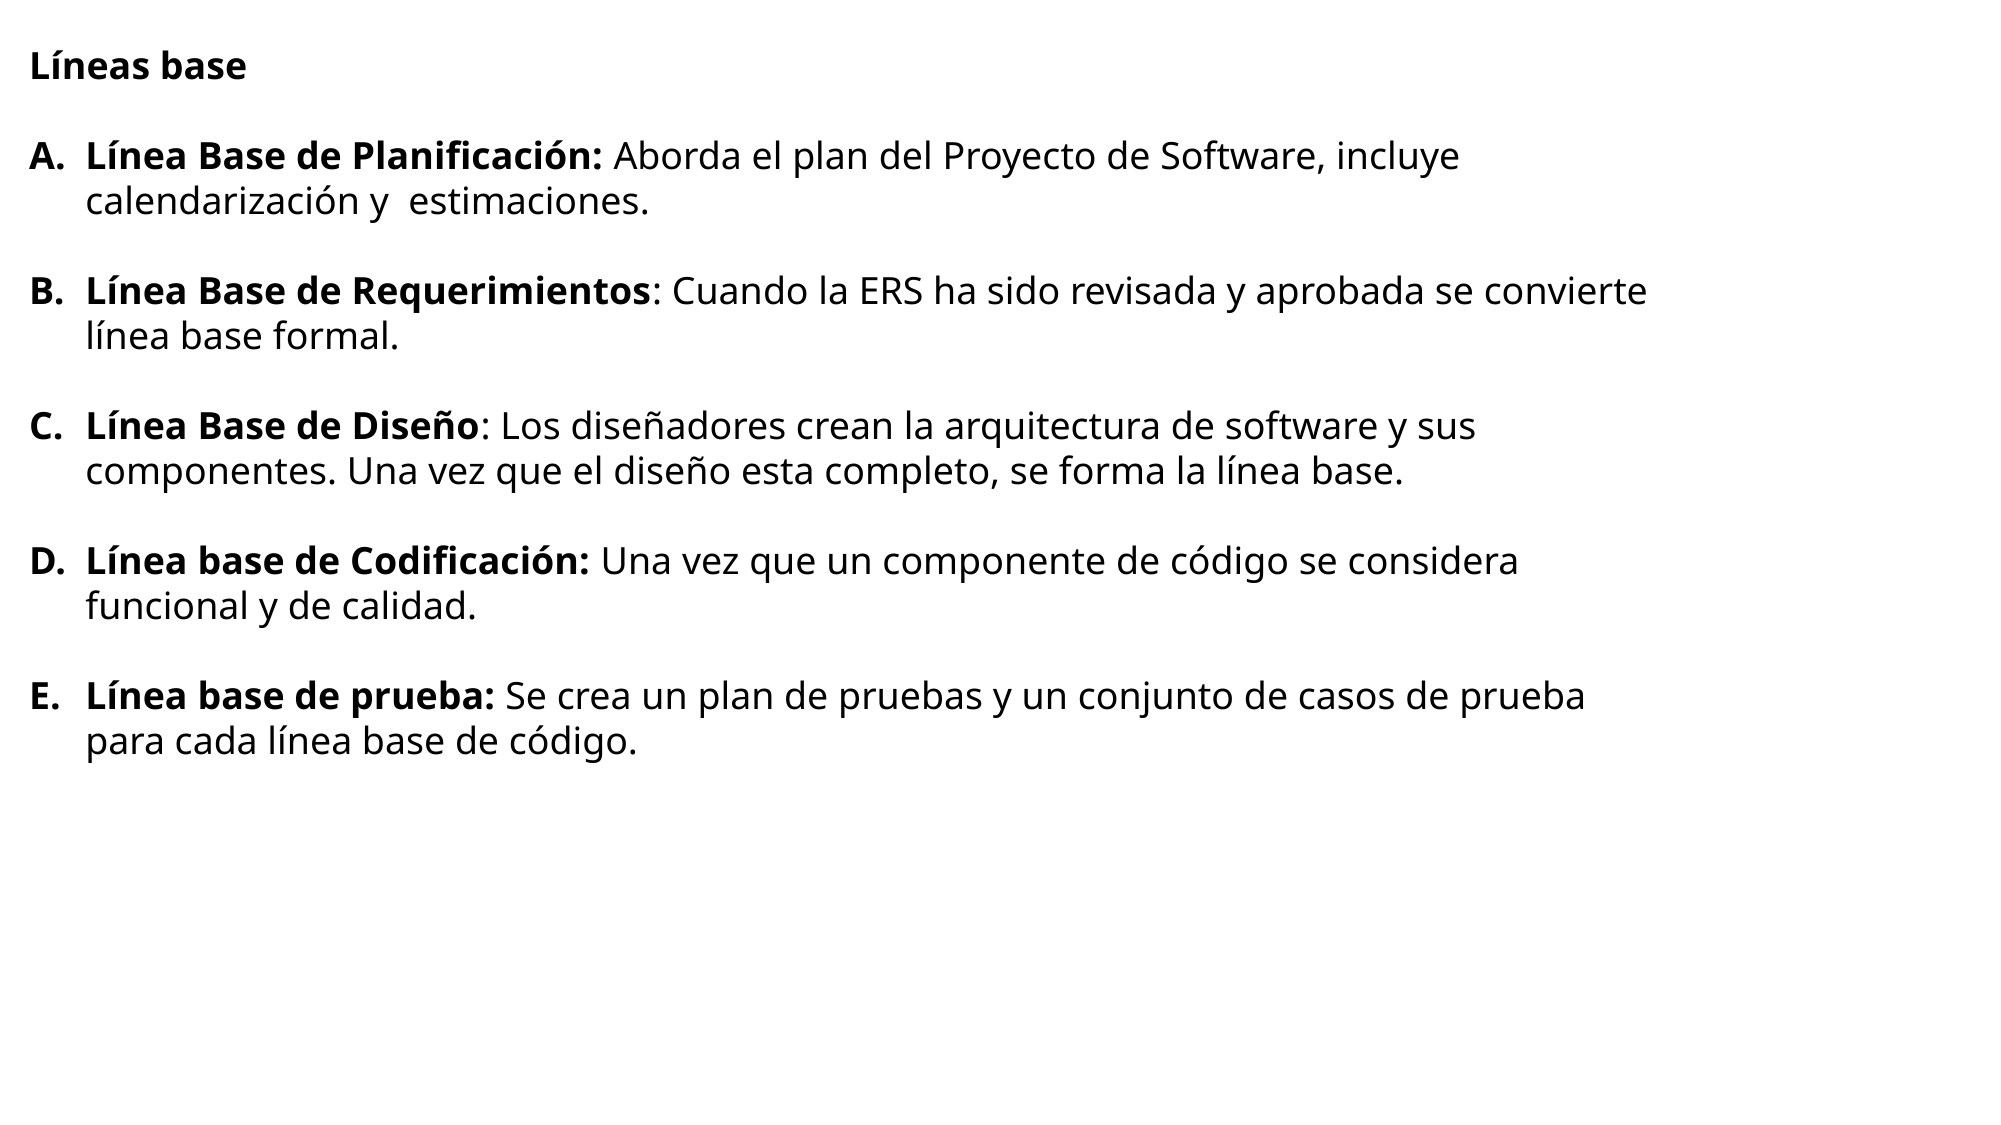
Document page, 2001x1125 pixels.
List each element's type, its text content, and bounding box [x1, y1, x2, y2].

text_box Líneas base Línea Base de Planificación: Aborda el plan del Proyecto de Software, incluye calendarización y estimaciones. Línea Base de Requerimientos: Cuando la ERS ha sido revisada y aprobada se convierte línea base formal. Línea Base de Diseño: Los diseñadores crean la arquitectura de software y sus componentes. Una vez que el diseño esta completo, se forma la línea base. Línea base de Codificación: Una vez que un componente de código se considera funcional y de calidad. Línea base de prueba: Se crea un plan de pruebas y un conjunto de casos de prueba para cada línea base de código. [14, 34, 1684, 1125]
text_box [14, 405, 45, 512]
